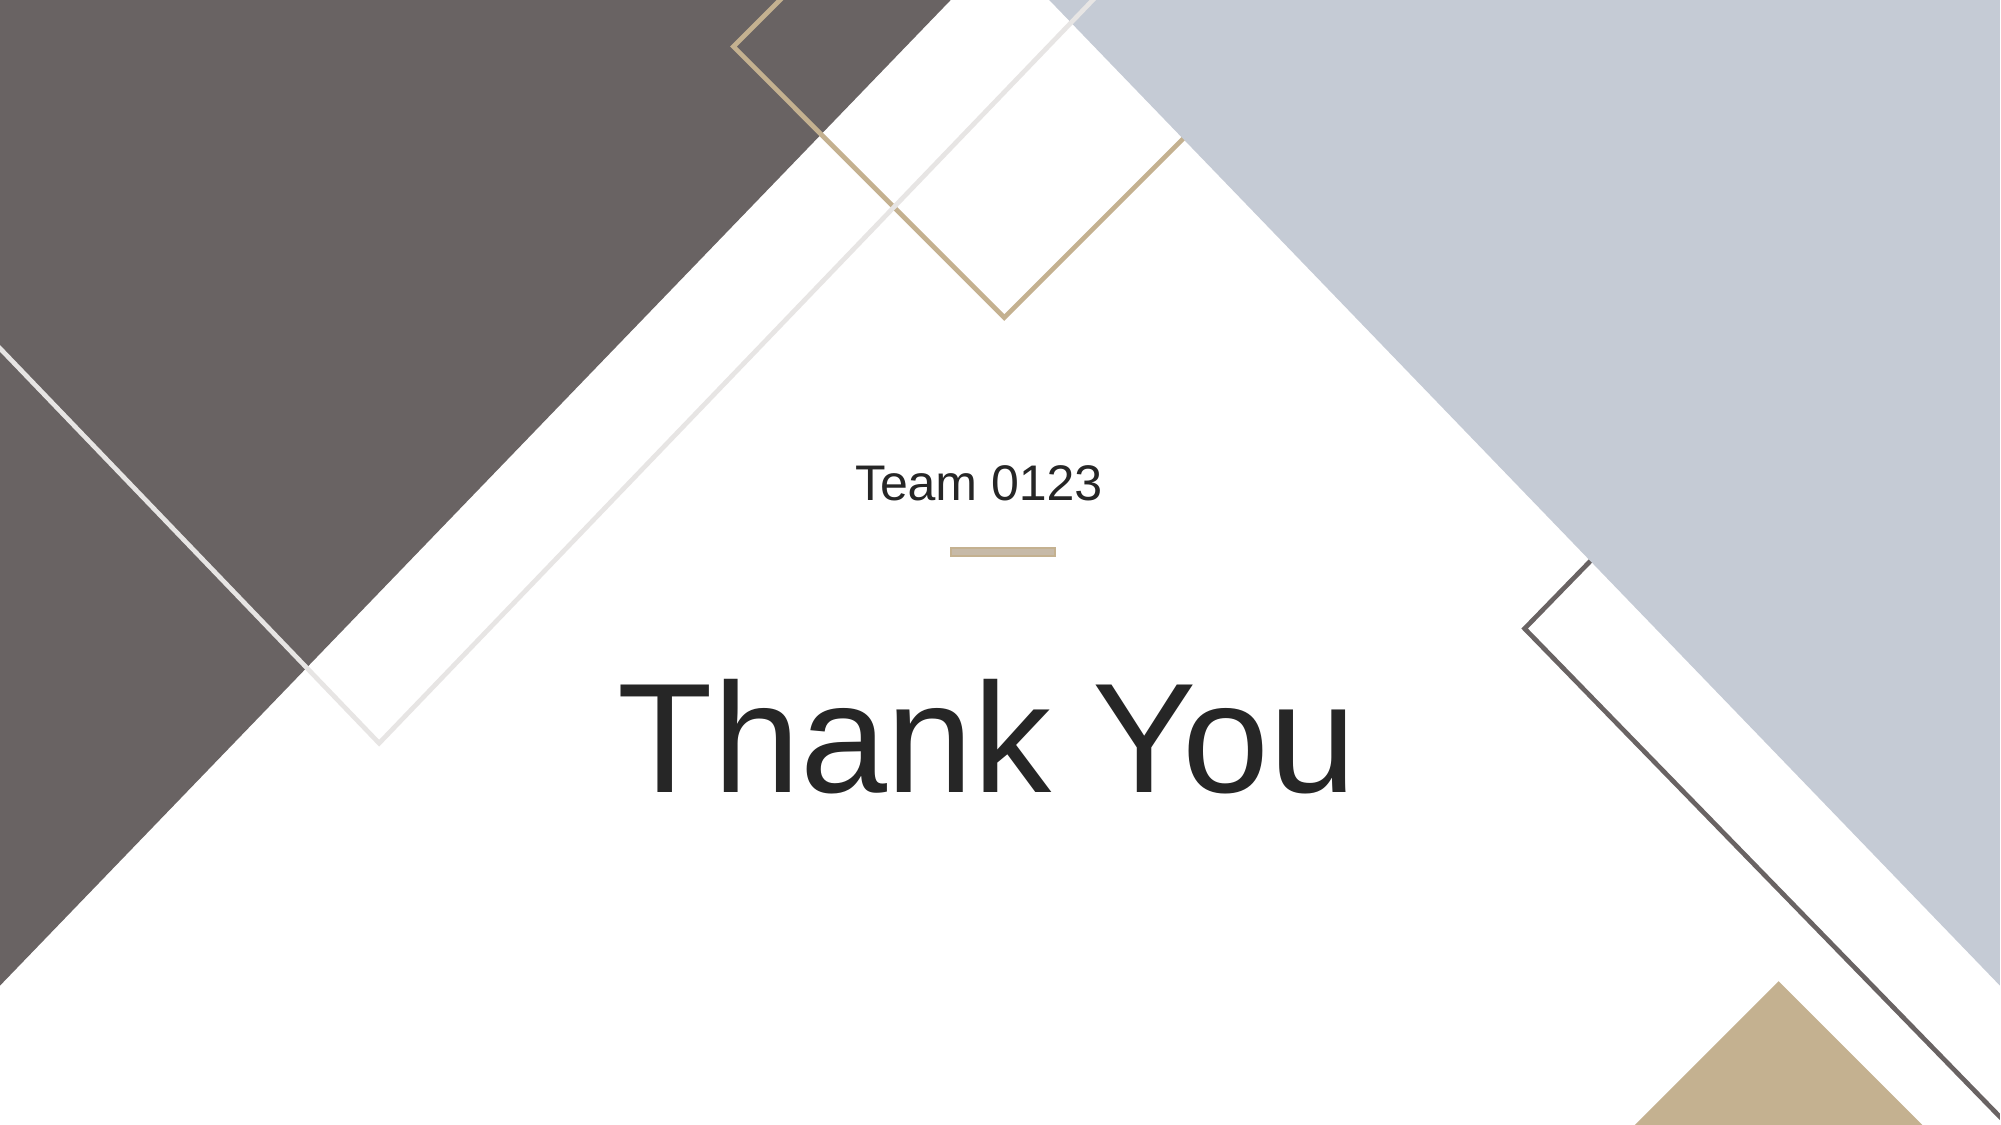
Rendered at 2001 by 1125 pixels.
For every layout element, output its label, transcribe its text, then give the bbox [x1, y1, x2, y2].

text_box [1634, 981, 1923, 1125]
text_box [0, 0, 1093, 744]
text_box [1524, 561, 2000, 1117]
text_box [894, 24, 1183, 318]
text_box Team 0123 [839, 443, 1166, 519]
text_box [0, 350, 306, 986]
text_box [1071, 0, 2000, 986]
text_box [950, 548, 1055, 556]
text_box Thank You [603, 628, 1403, 832]
